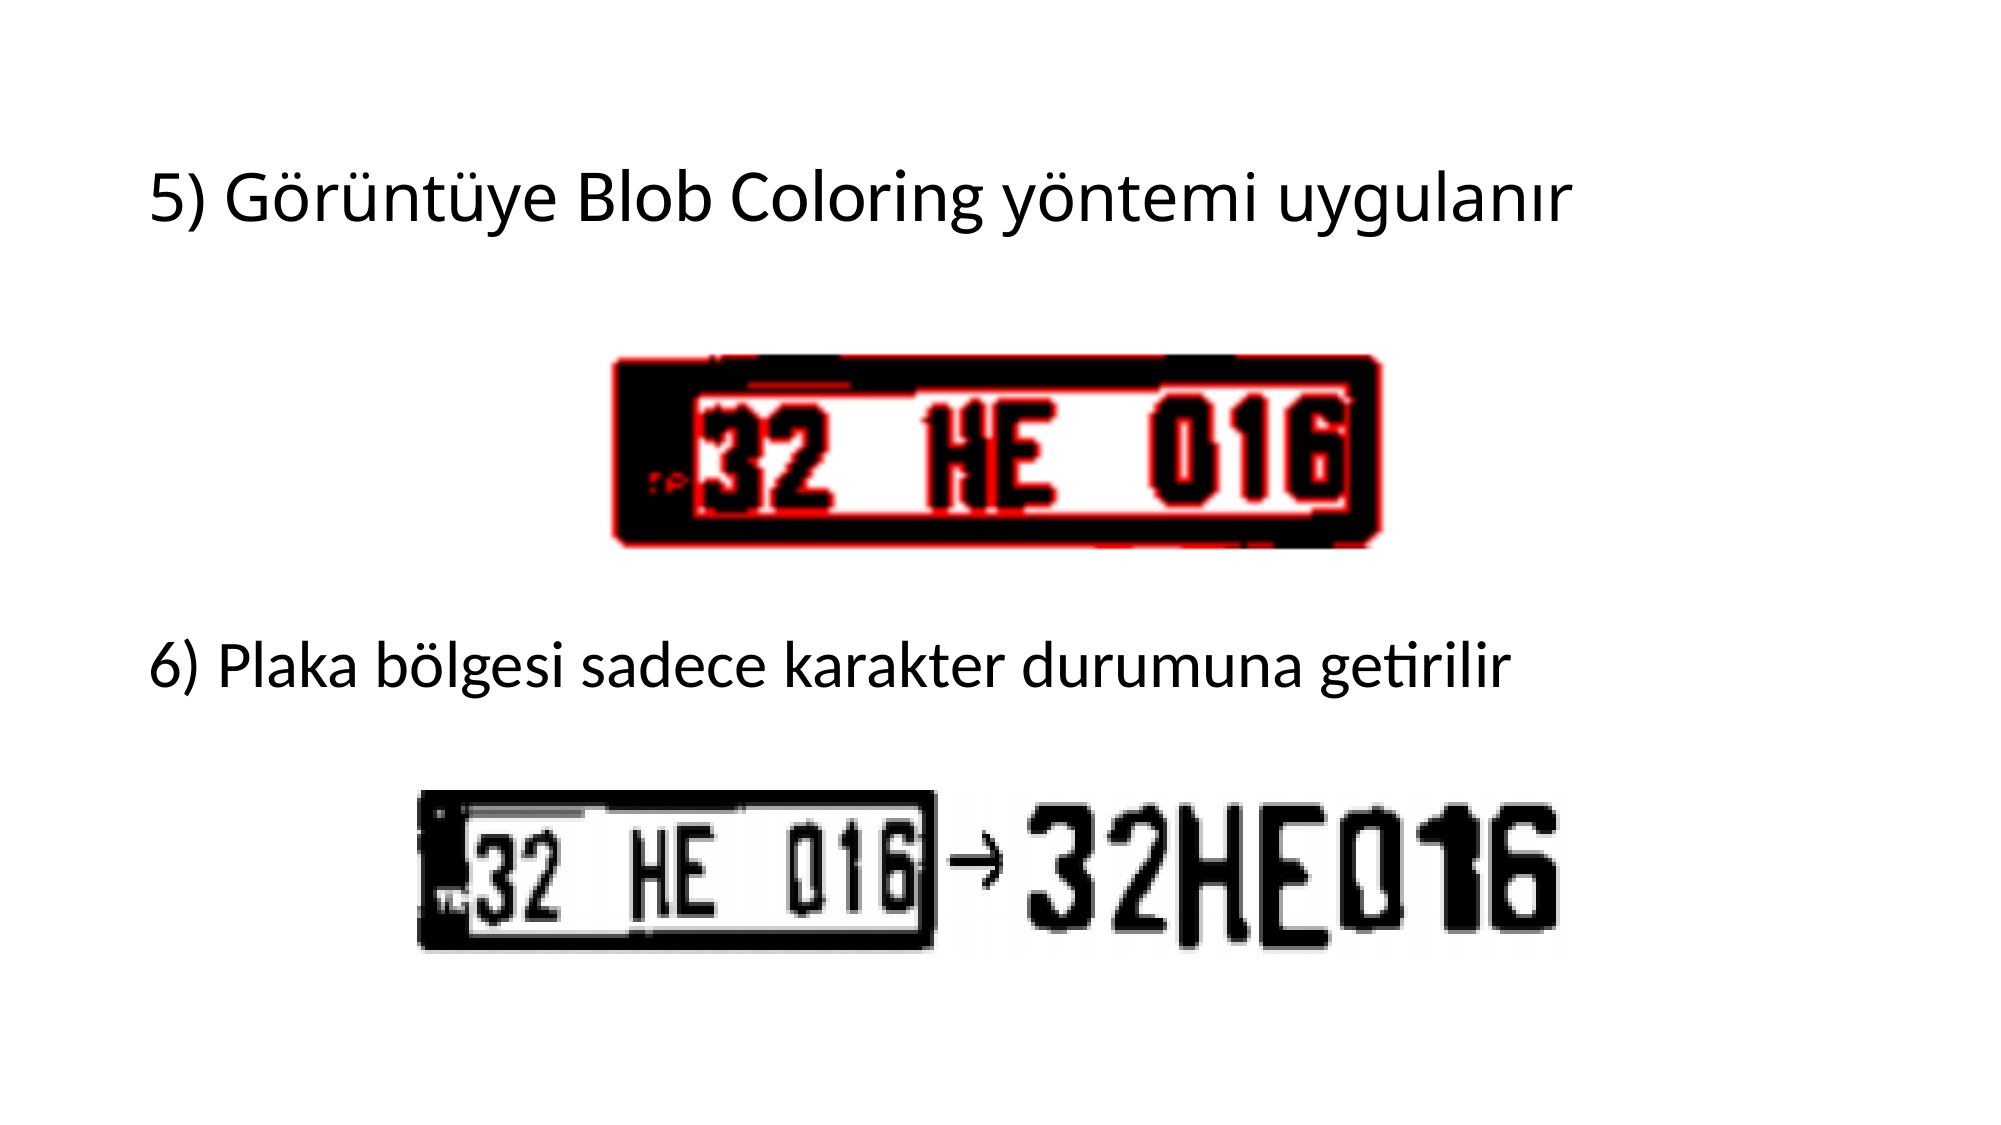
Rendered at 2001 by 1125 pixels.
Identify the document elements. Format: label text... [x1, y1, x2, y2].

list 5) Görüntüye Blob Coloring yöntemi uygulanır 6) Plaka bölgesi sadece karakter durumuna getirilir [133, 149, 1858, 1037]
picture [592, 347, 1398, 561]
picture [393, 758, 1597, 983]
